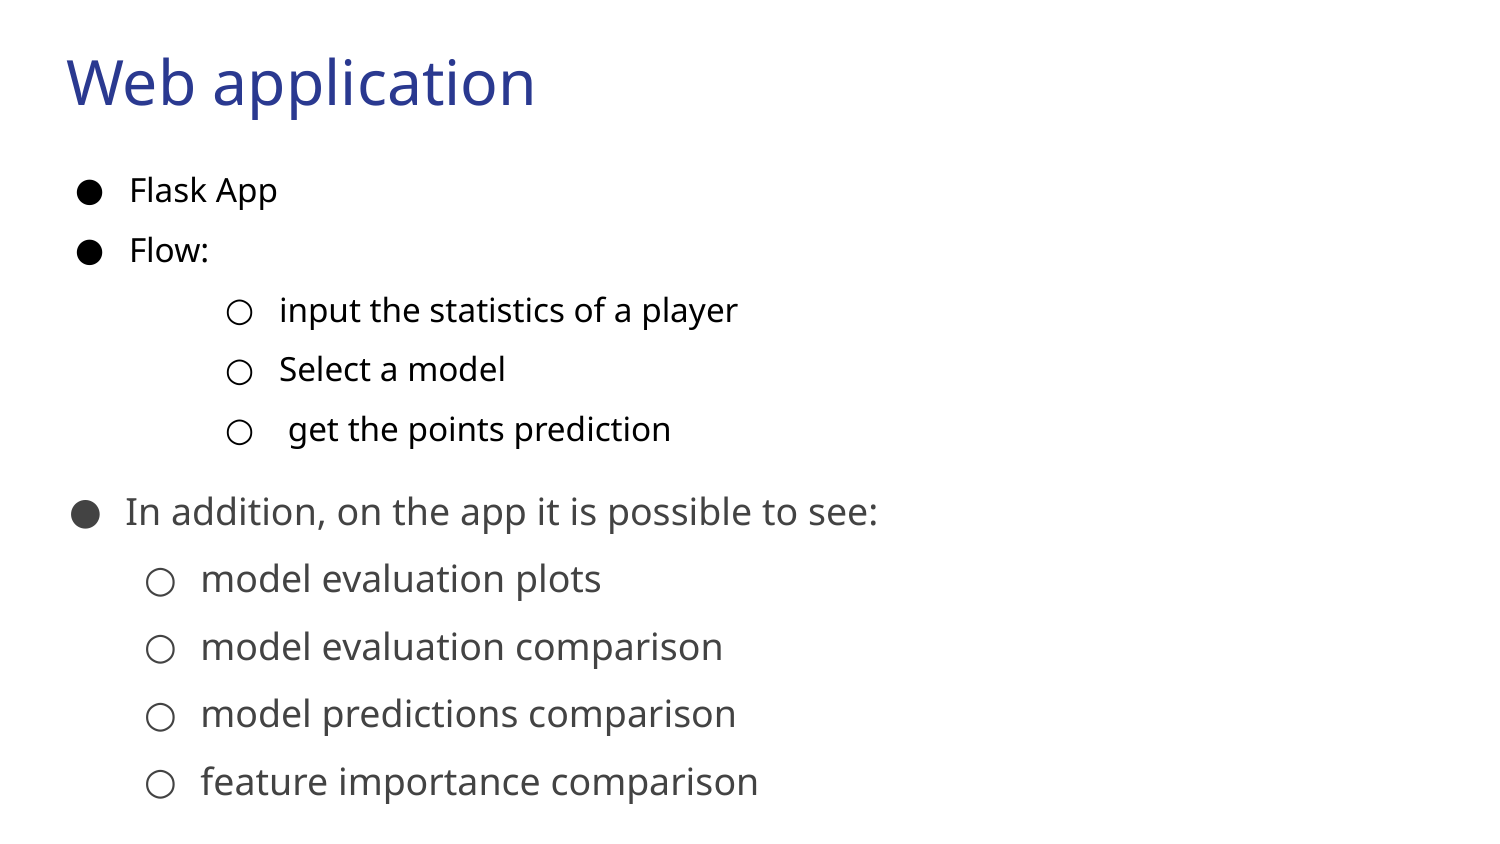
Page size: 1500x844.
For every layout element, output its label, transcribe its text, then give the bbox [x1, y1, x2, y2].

text_box In addition, on the app it is possible to see: model evaluation plots model evaluation comparison model predictions comparison feature importance comparison [35, 450, 1434, 805]
title Web application [51, 28, 1449, 128]
text_box Flask App Flow: input the statistics of a player Select a model get the points prediction [39, 134, 1461, 451]
